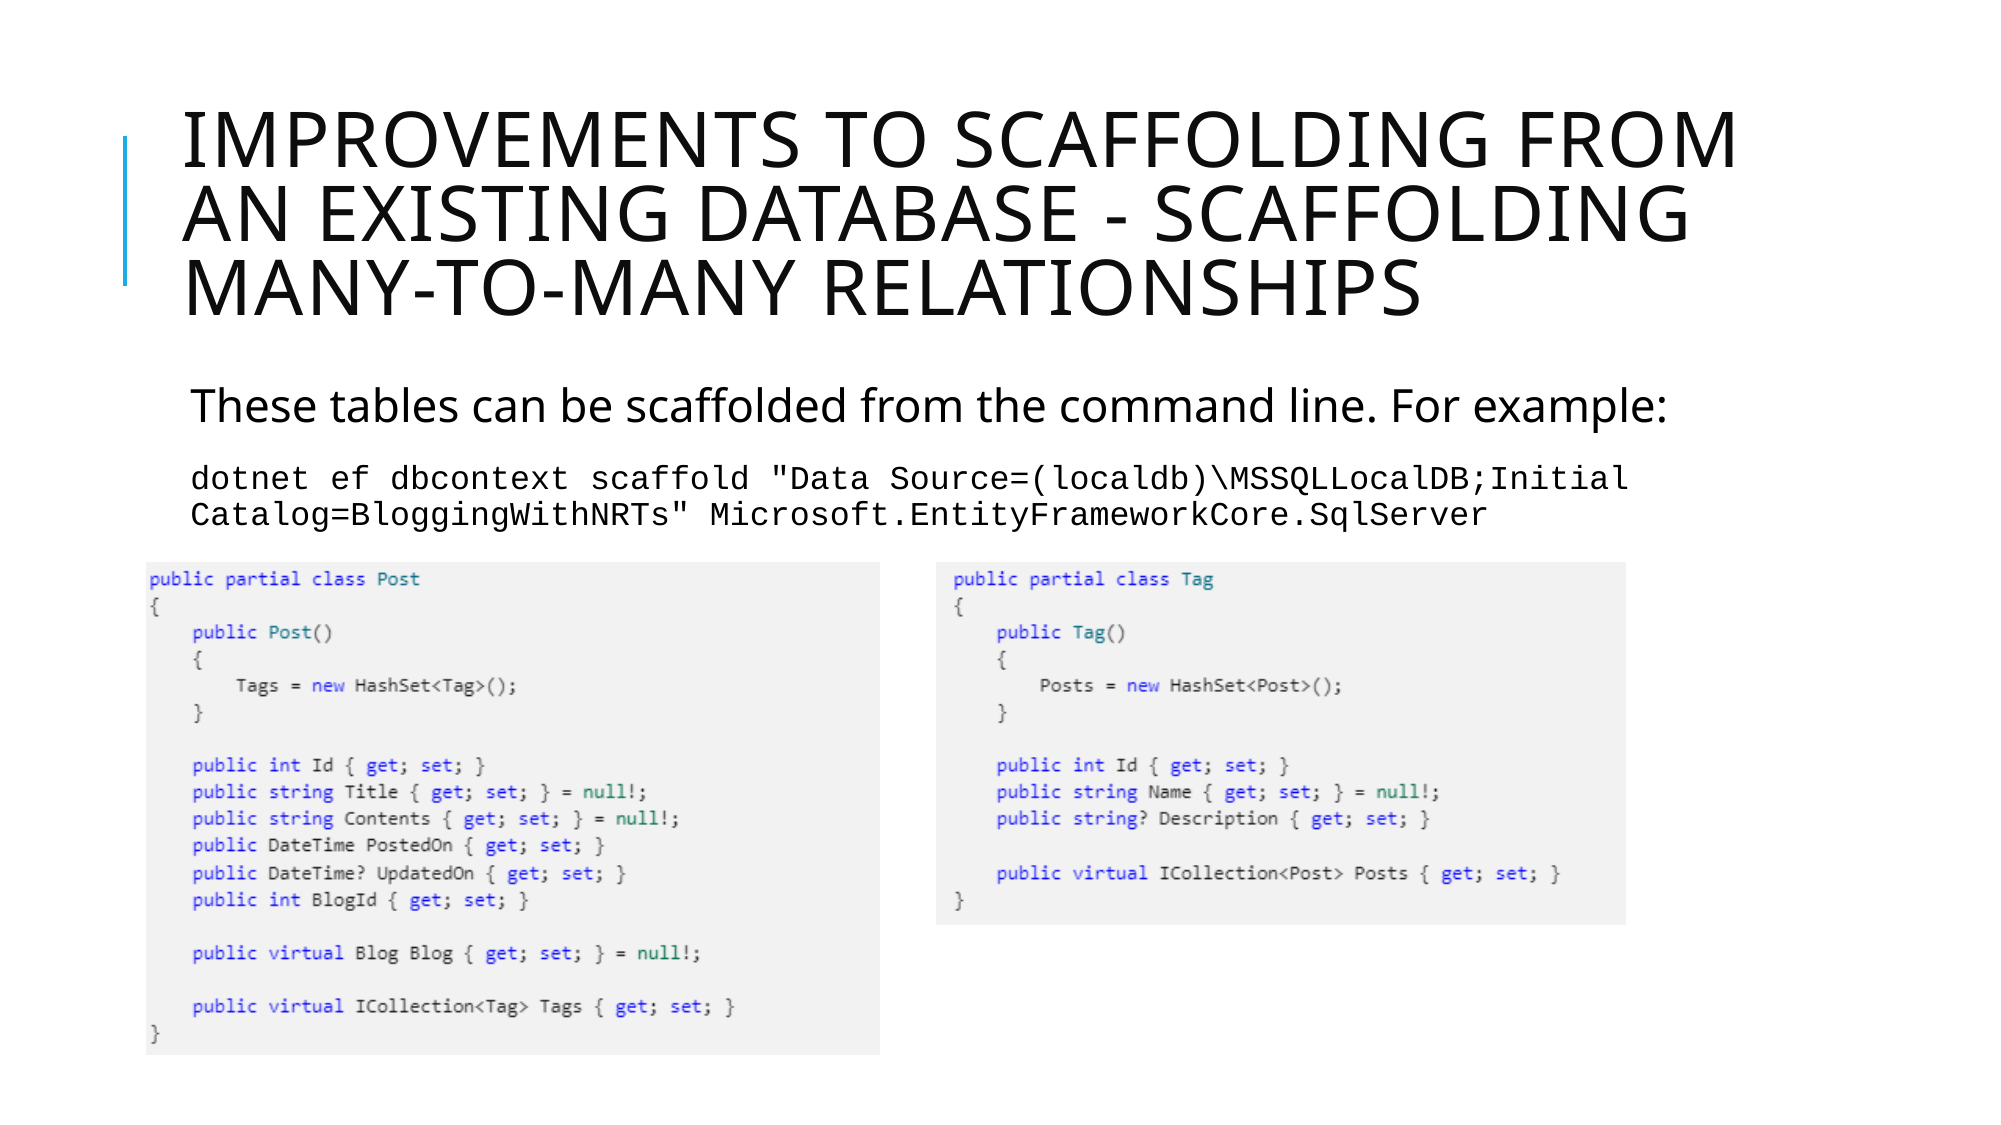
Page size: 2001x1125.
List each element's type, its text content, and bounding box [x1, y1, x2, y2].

picture [146, 562, 880, 1055]
list These tables can be scaffolded from the command line. For example: dotnet ef dbcontext scaffold "Data Source=(localdb)\MSSQLLocalDB;Initial Catalog=BloggingWithNRTs" Microsoft.EntityFrameworkCore.SqlServer [168, 375, 1763, 1035]
title Improvements to scaffolding from an existing database - Scaffolding many-to-many relationships [168, 96, 1763, 342]
picture [935, 562, 1626, 926]
